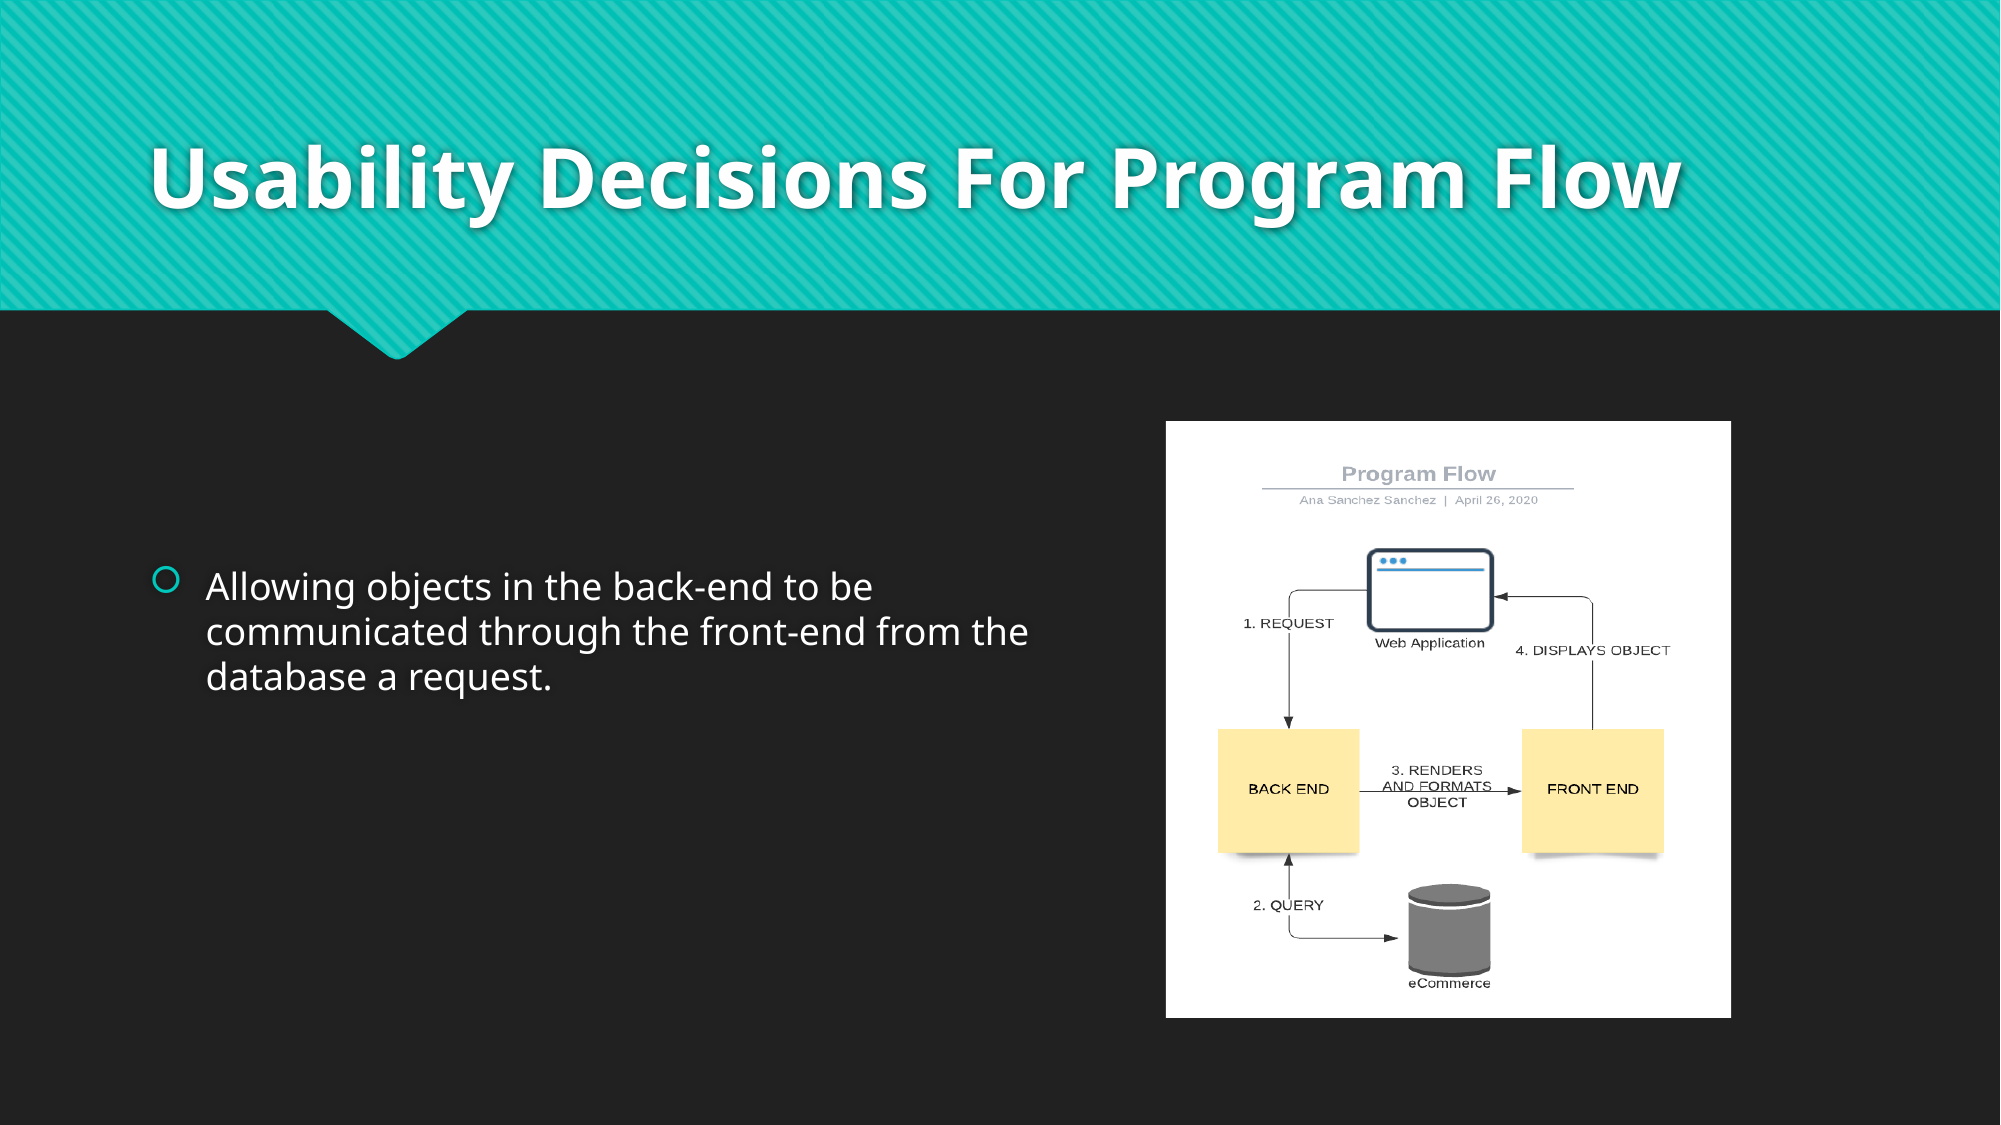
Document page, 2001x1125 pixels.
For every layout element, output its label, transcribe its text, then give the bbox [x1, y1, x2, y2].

picture [1165, 420, 1732, 1018]
title Usability Decisions For Program Flow [132, 73, 1868, 233]
list Allowing objects in the back-end to be communicated through the front-end from the database a request. [134, 364, 1057, 961]
